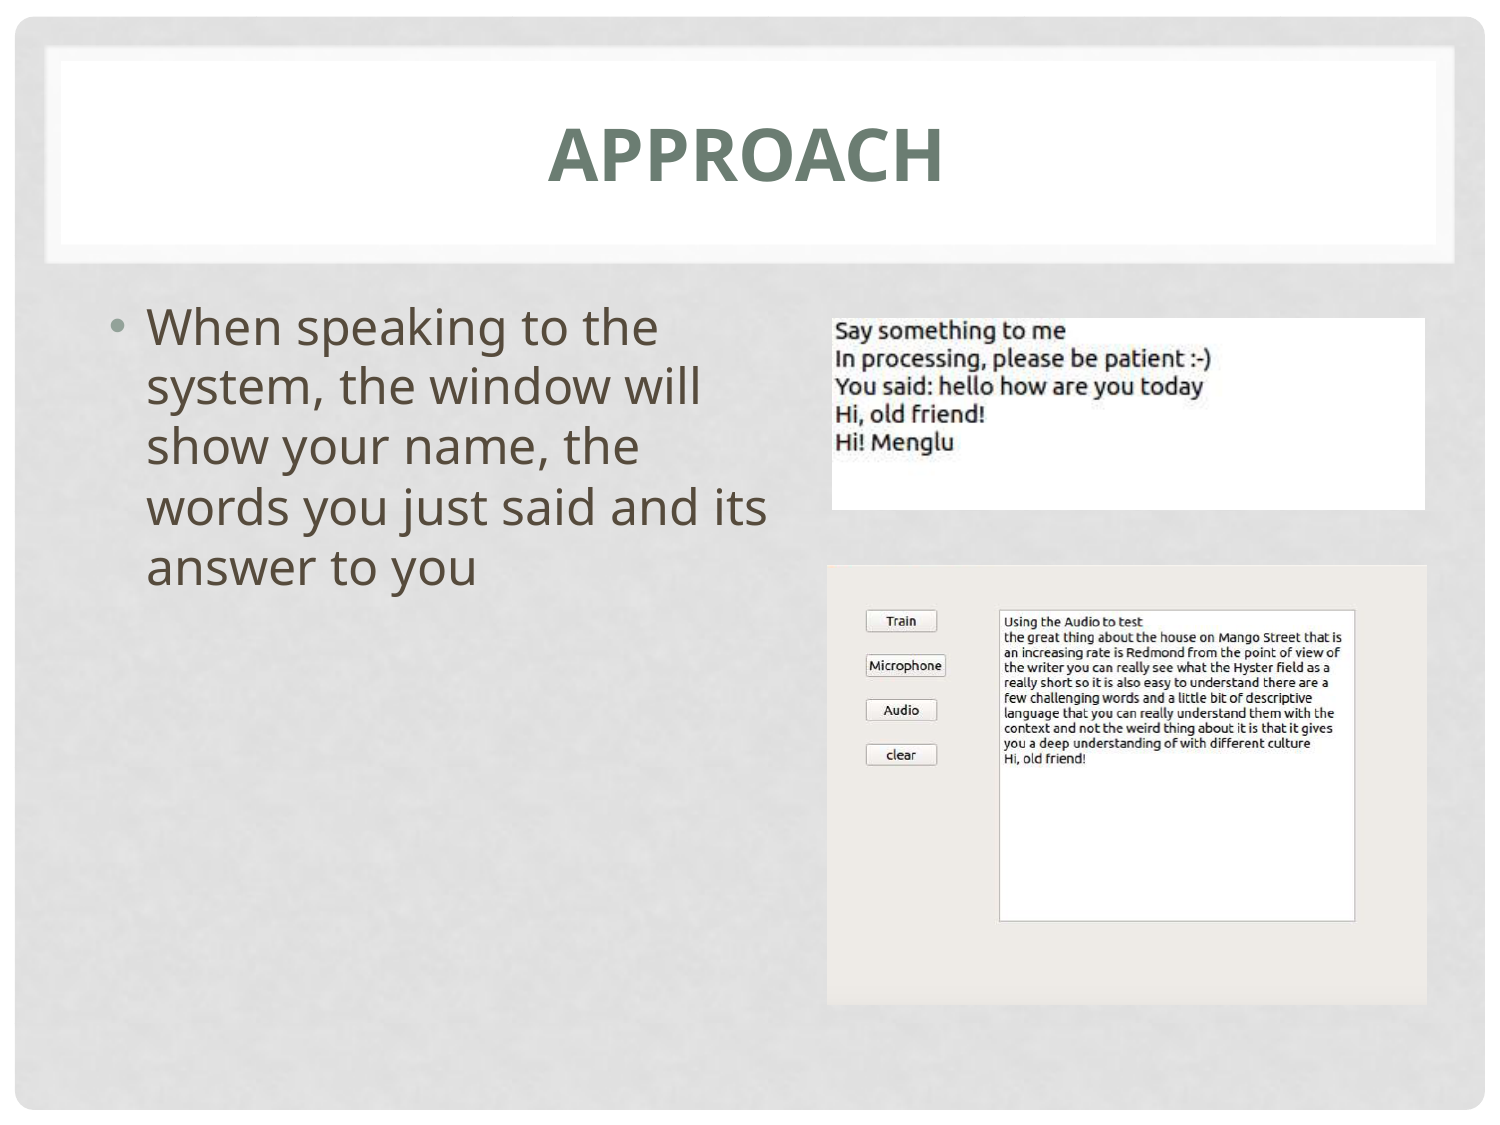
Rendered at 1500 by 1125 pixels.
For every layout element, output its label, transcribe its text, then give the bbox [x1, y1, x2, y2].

picture [832, 318, 1426, 511]
title Approach [69, 66, 1425, 238]
list When speaking to the system, the window will show your name, the words you just said and its answer to you [75, 287, 800, 1005]
picture [713, 565, 1500, 1006]
